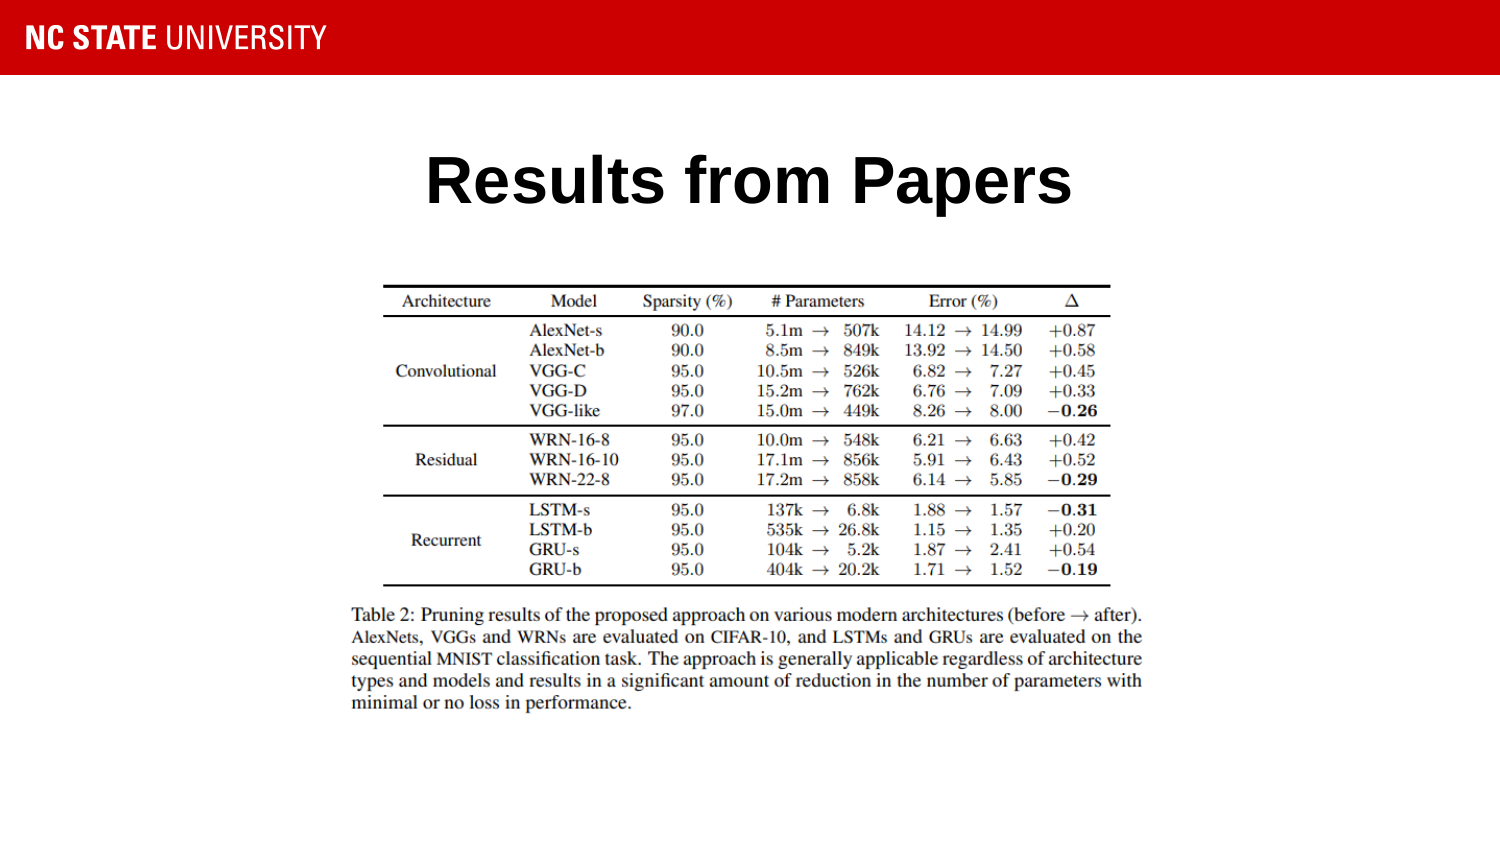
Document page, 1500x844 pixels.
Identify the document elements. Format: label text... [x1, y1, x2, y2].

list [305, 243, 1195, 743]
picture [0, 0, 1500, 75]
title Results from Papers [75, 110, 1425, 243]
